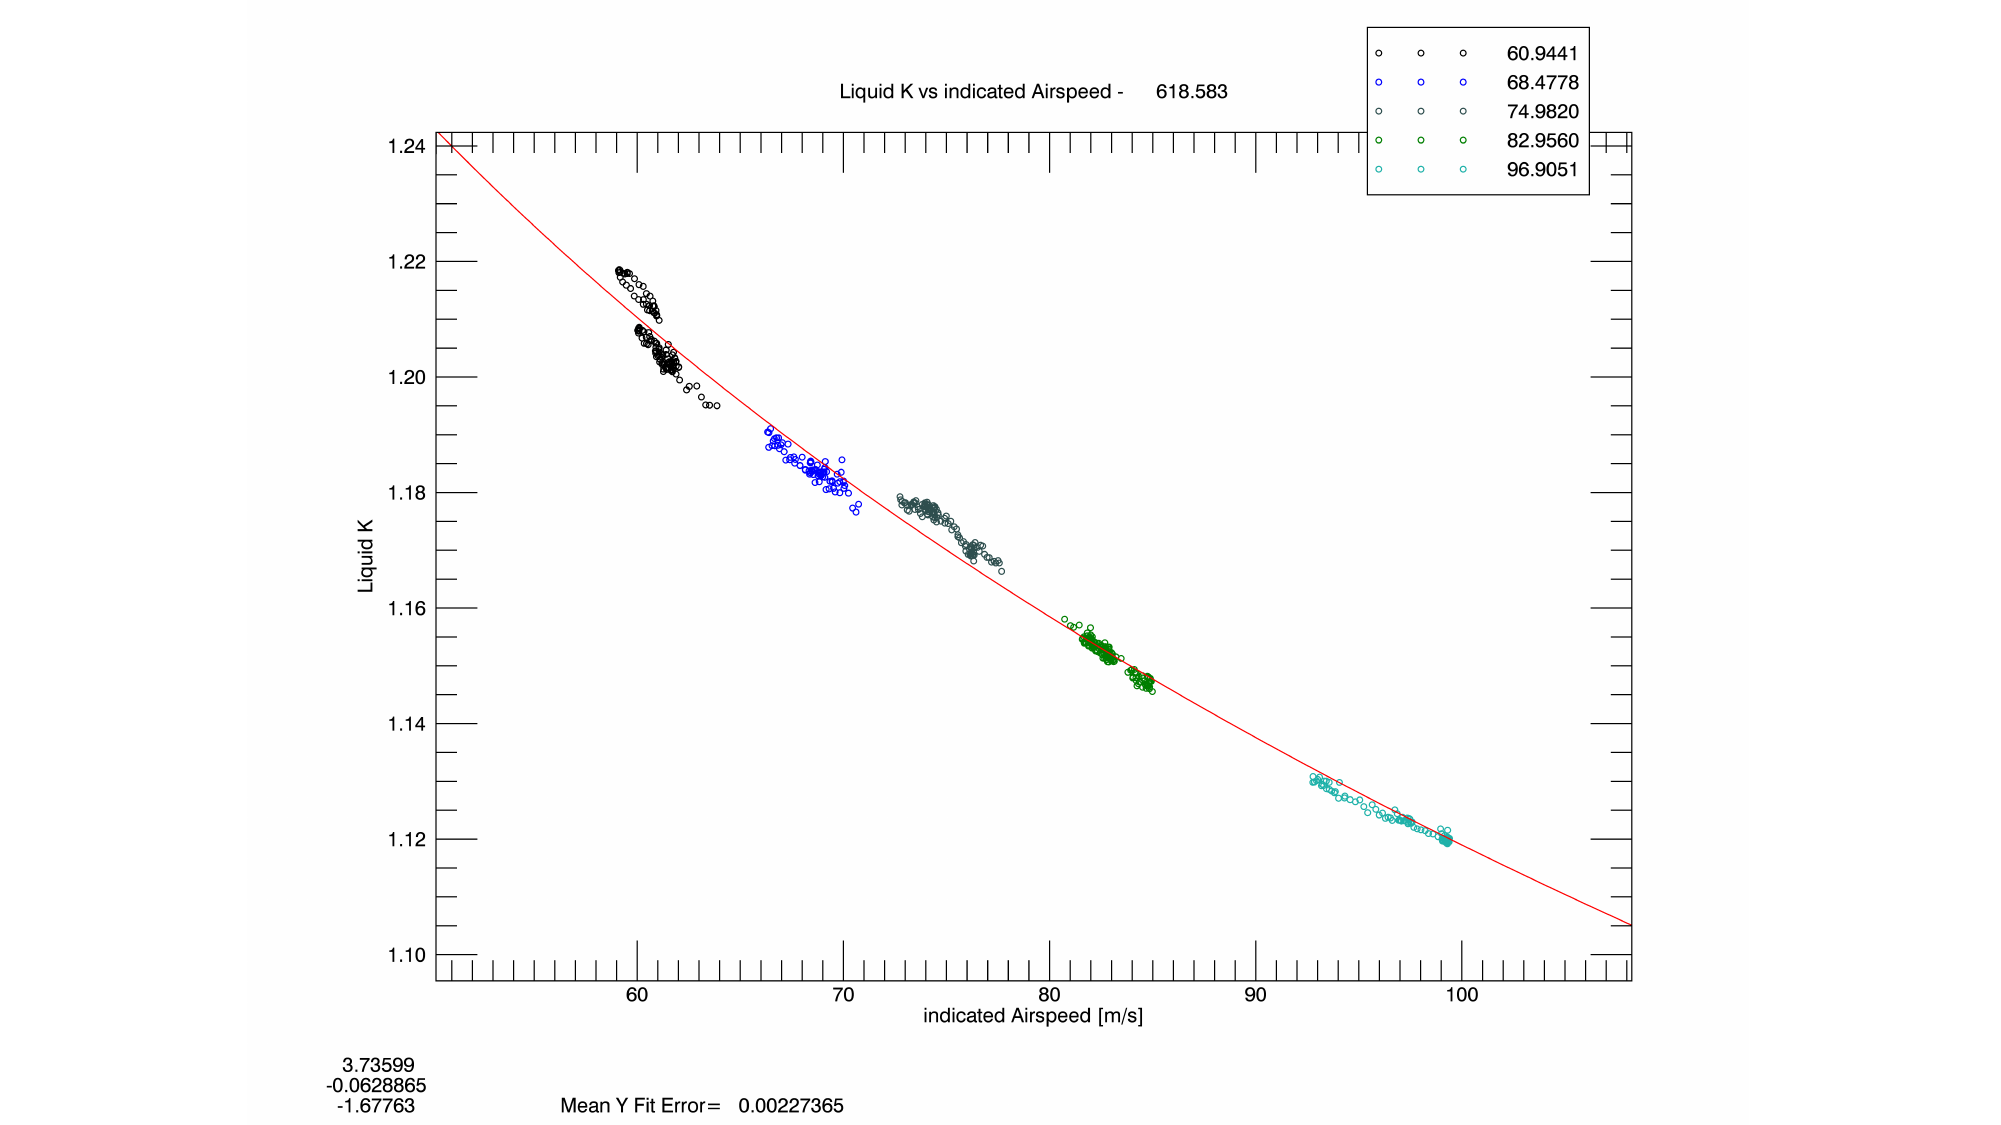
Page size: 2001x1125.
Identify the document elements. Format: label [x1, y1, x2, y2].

picture [247, 0, 1749, 1125]
